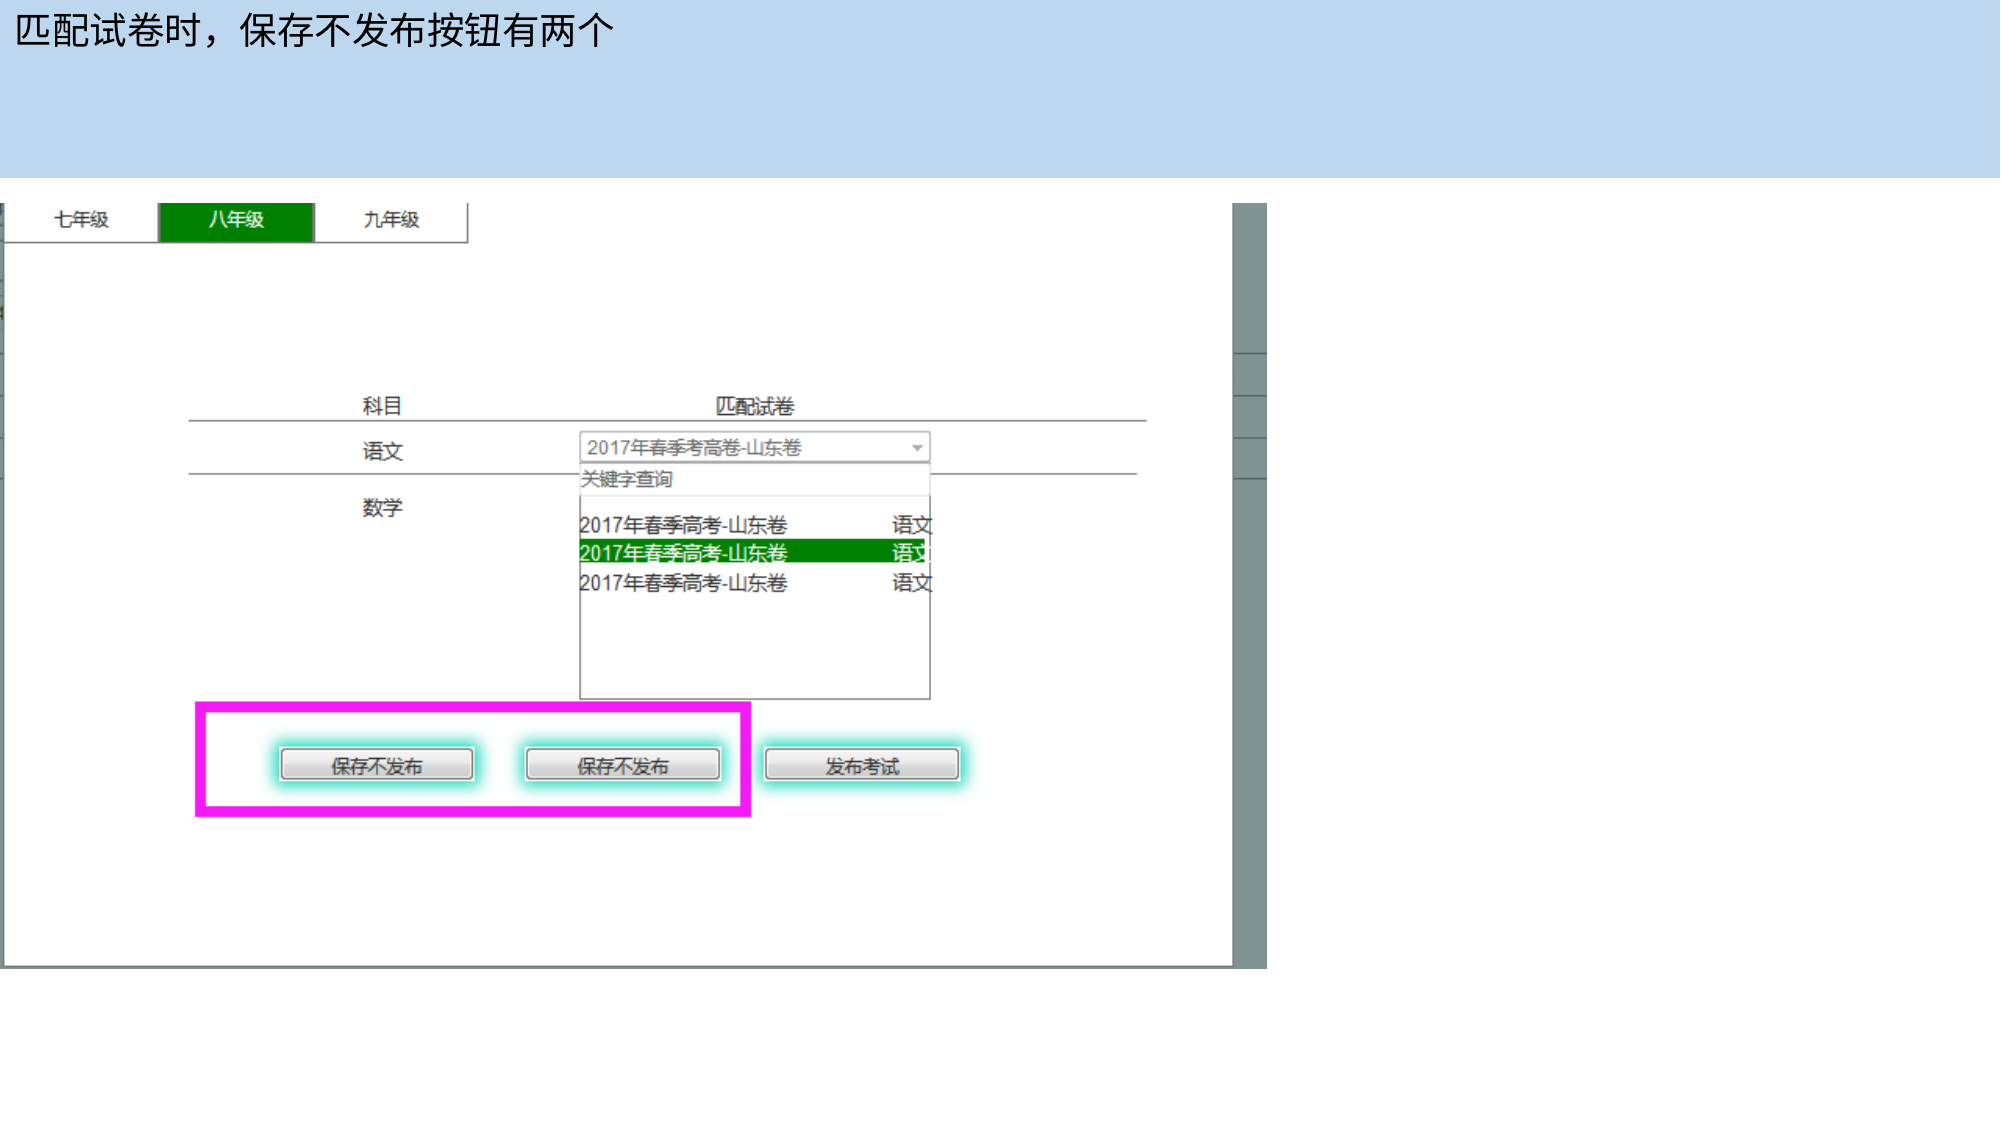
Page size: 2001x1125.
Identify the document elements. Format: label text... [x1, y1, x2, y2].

text_box 匹配试卷时，保存不发布按钮有两个 [0, 0, 2000, 179]
picture [0, 203, 1268, 969]
